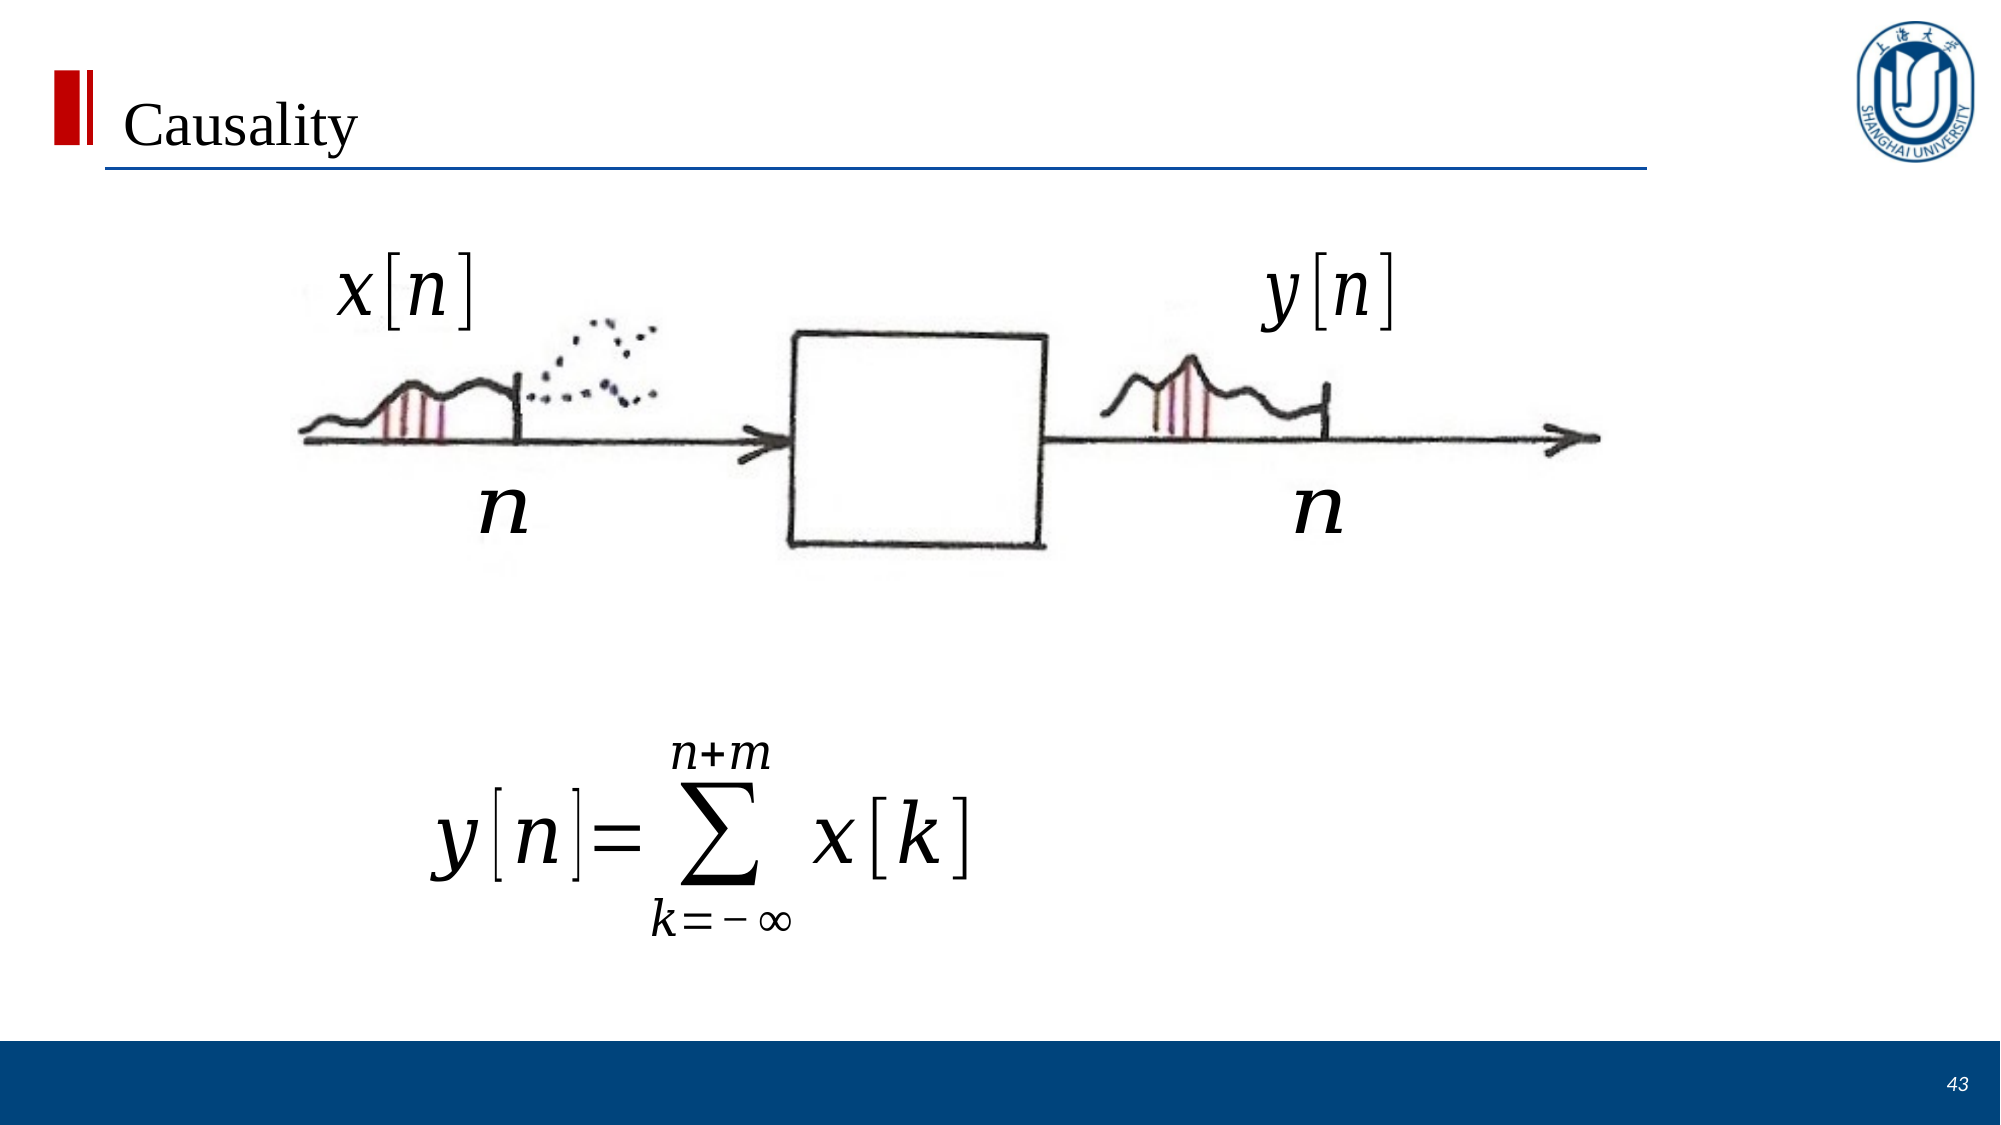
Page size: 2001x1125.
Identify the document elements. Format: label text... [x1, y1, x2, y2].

picture [1855, 21, 1978, 163]
title Causality [108, 37, 1648, 167]
slide_number 43 [1768, 1052, 1984, 1113]
picture [290, 284, 1612, 581]
